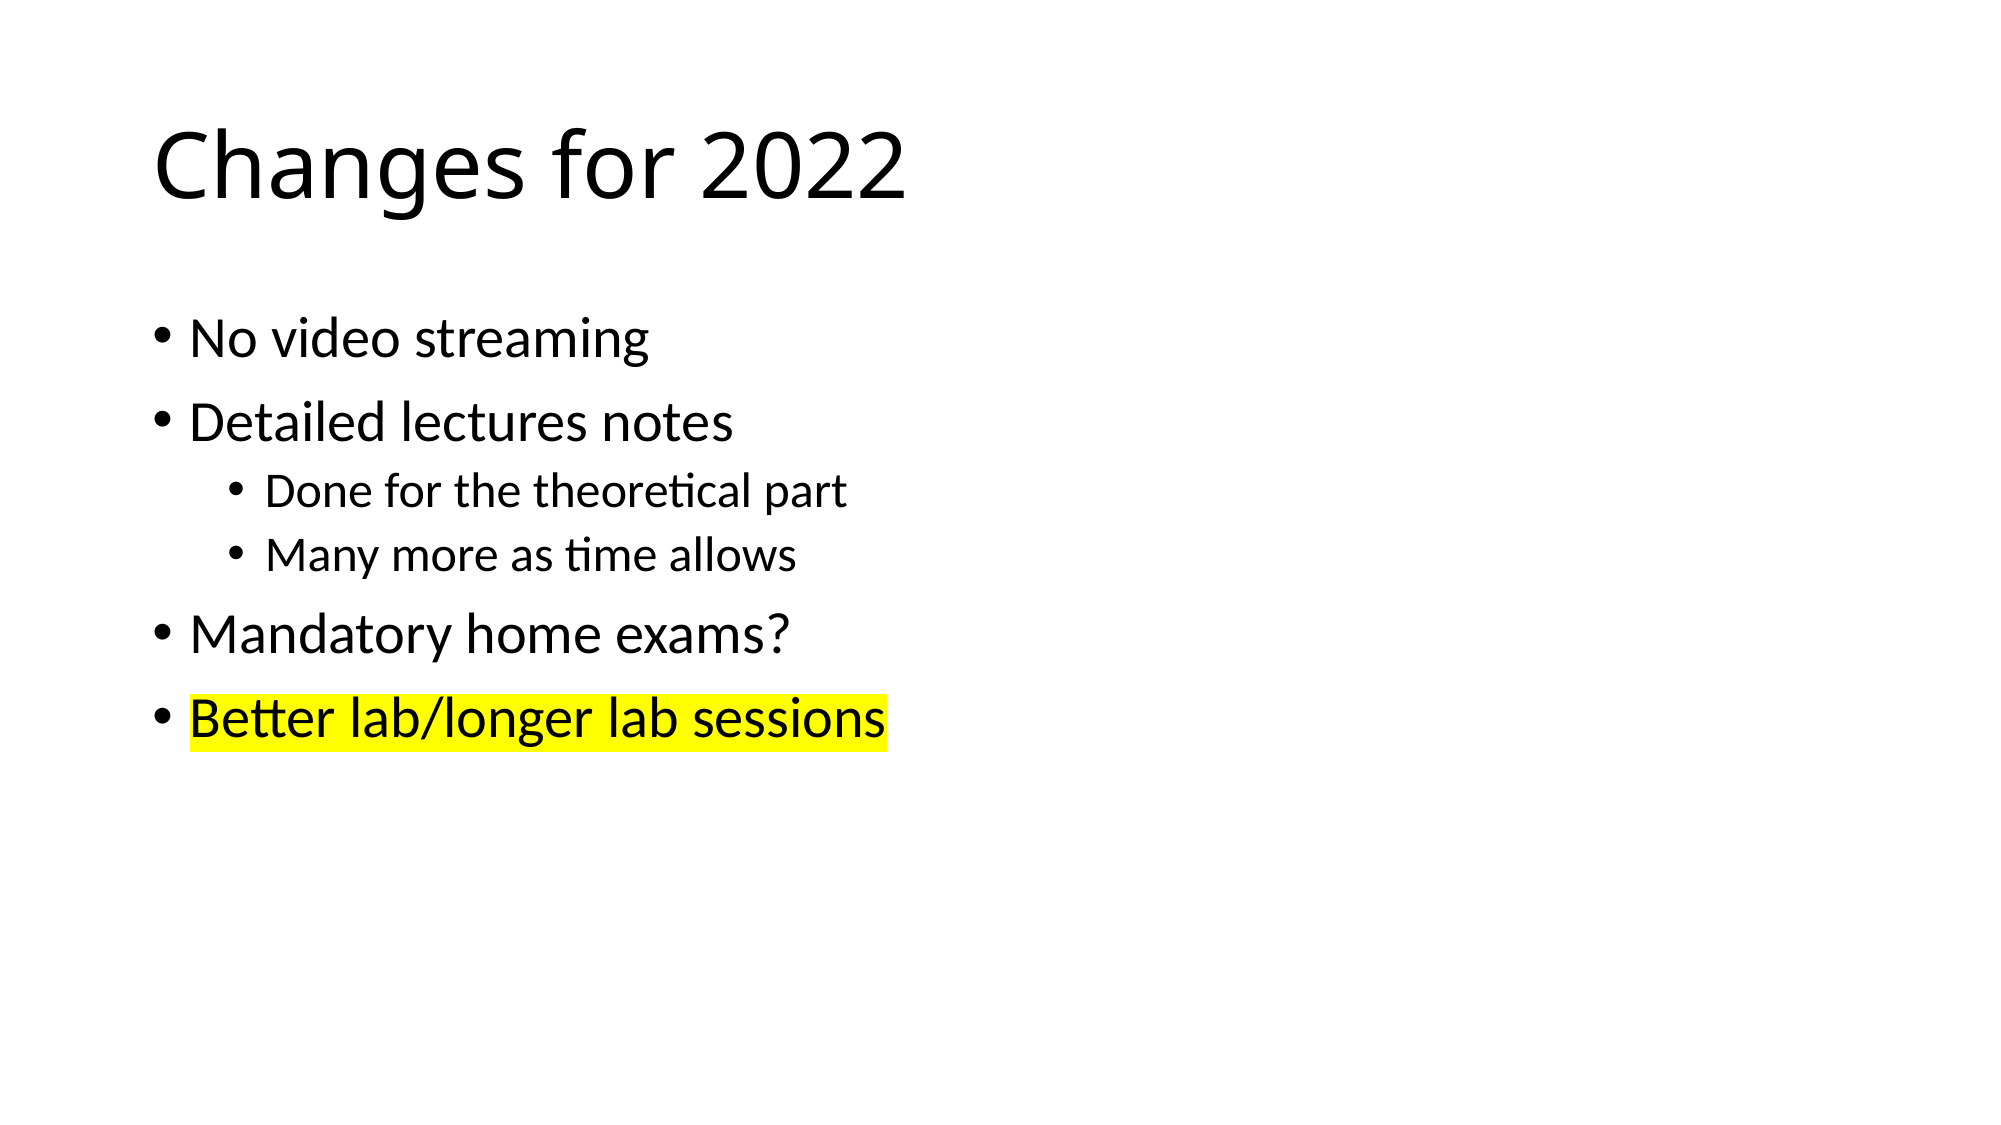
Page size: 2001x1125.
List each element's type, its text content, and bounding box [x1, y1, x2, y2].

title Changes for 2022 [137, 59, 1863, 278]
list No video streaming Detailed lectures notes Done for the theoretical part Many more as time allows Mandatory home exams? Better lab/longer lab sessions [137, 299, 988, 1014]
